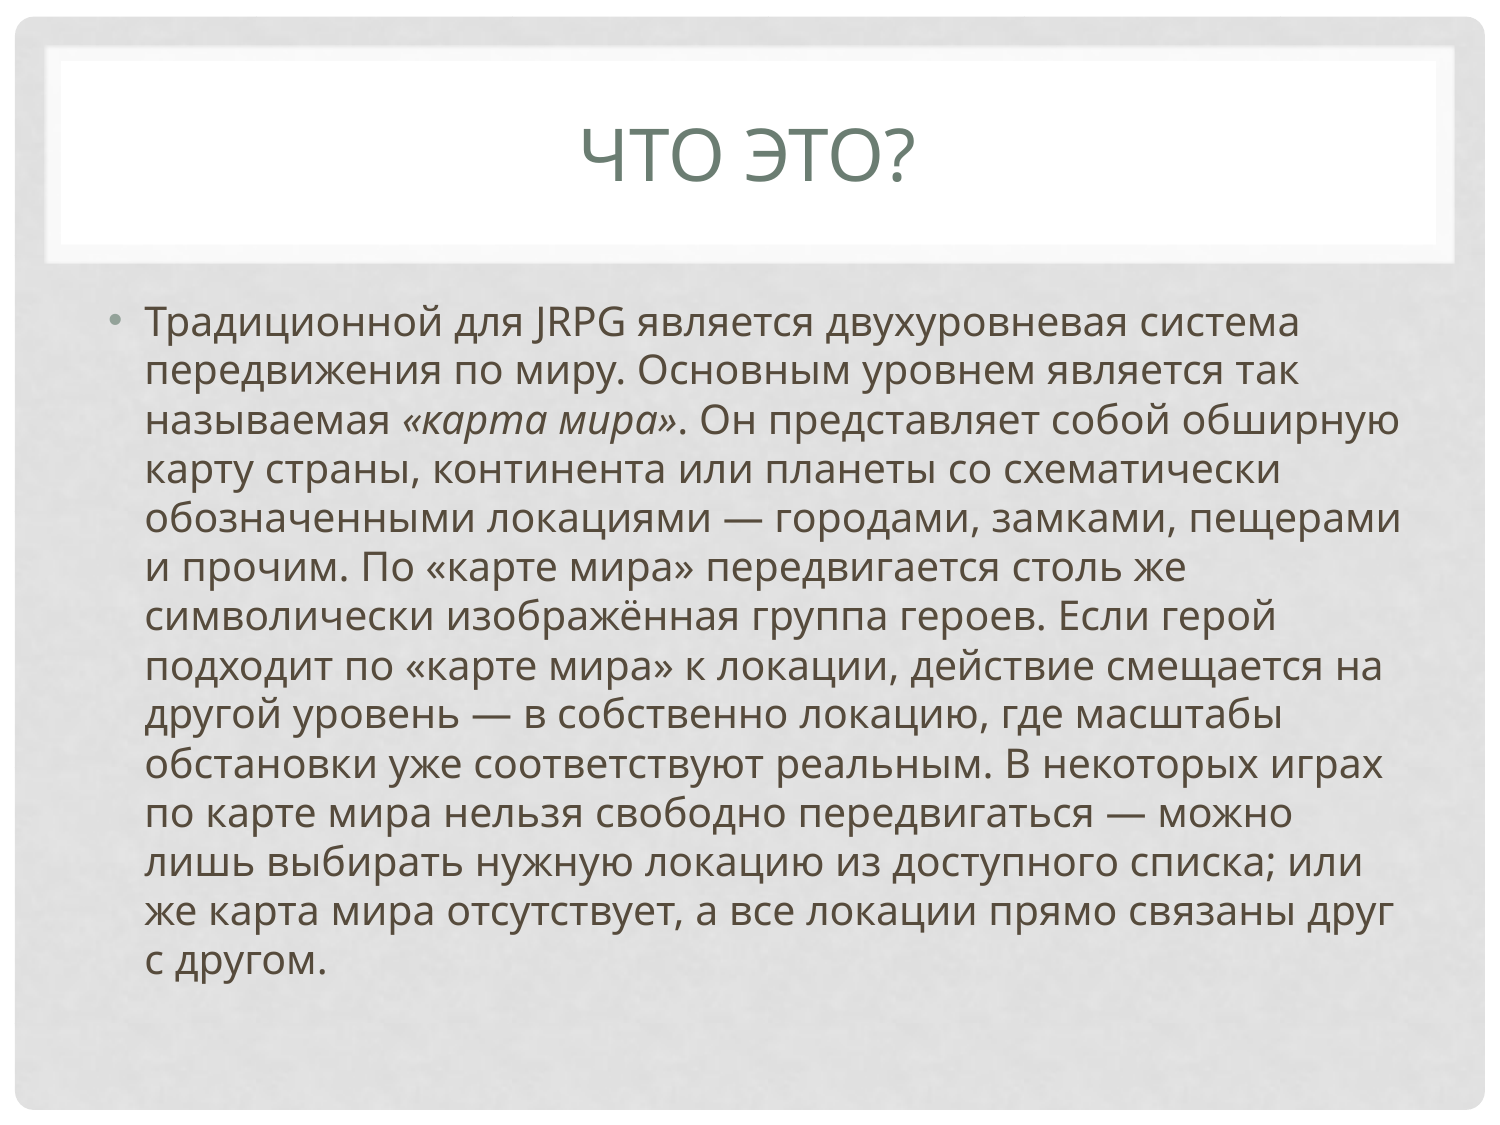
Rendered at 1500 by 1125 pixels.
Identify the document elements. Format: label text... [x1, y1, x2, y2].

title Что это? [69, 66, 1425, 238]
list Традиционной для JRPG является двухуровневая система передвижения по миру. Основным уровнем является так называемая «карта мира». Он представляет собой обширную карту страны, континента или планеты со схематически обозначенными локациями — городами, замками, пещерами и прочим. По «карте мира» передвигается столь же символически изображённая группа героев. Если герой подходит по «карте мира» к локации, действие смещается на другой уровень — в собственно локацию, где масштабы обстановки уже соответствуют реальным. В некоторых играх по карте мира нельзя свободно передвигаться — можно лишь выбирать нужную локацию из доступного списка; или же карта мира отсутствует, а все локации прямо связаны друг с другом. [75, 287, 1425, 1005]
